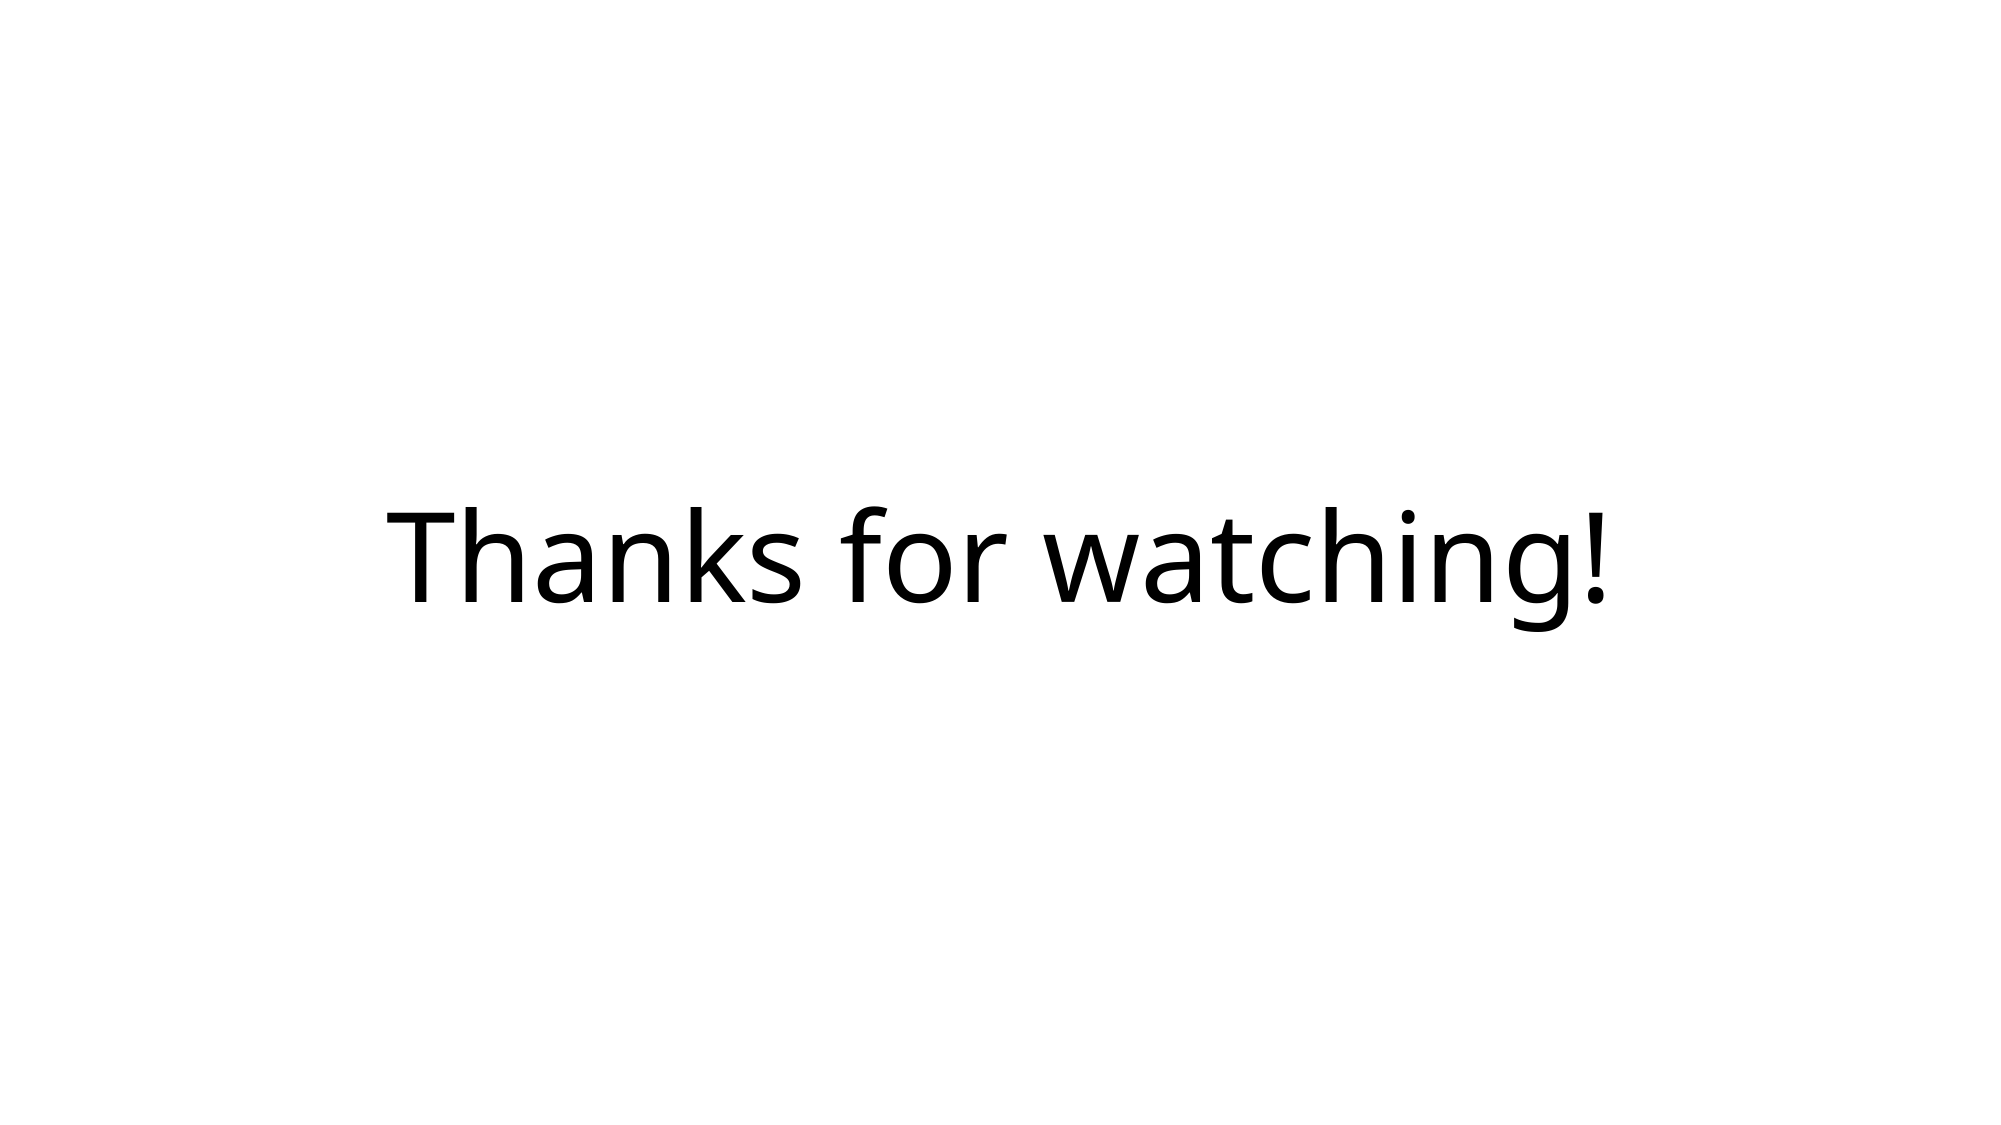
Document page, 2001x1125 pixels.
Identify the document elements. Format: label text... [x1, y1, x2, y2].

title Thanks for watching! [137, 453, 1863, 672]
